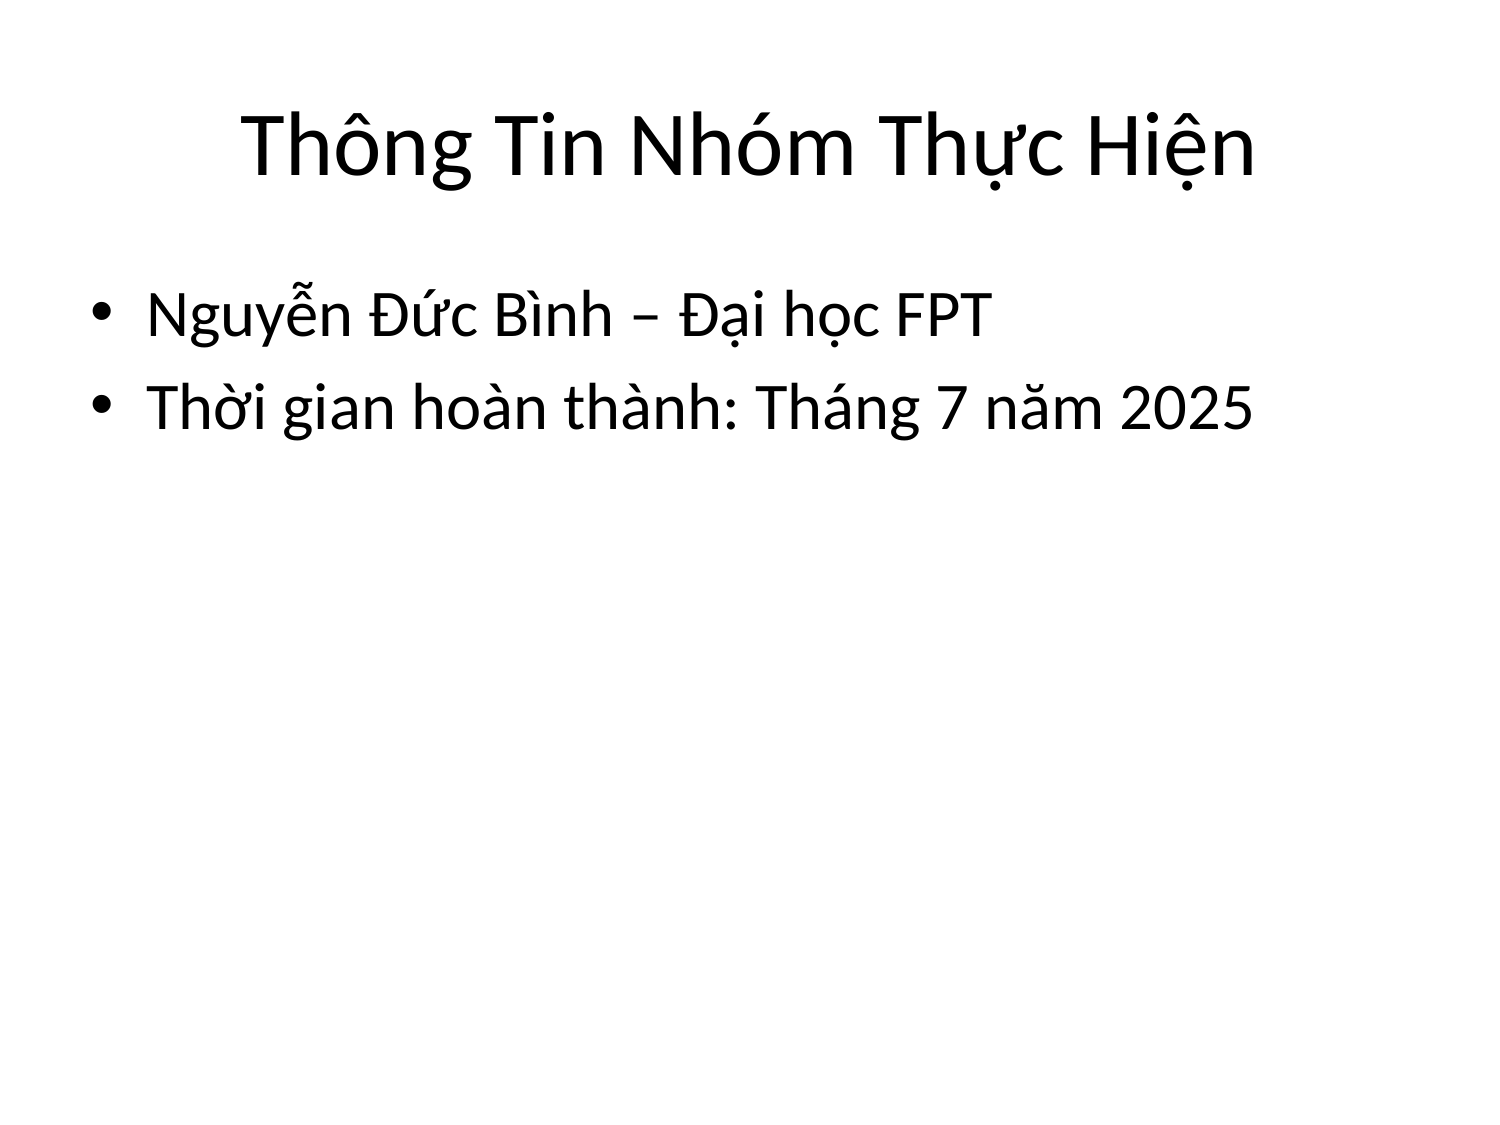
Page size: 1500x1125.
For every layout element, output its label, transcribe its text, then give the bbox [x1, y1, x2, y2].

title Thông Tin Nhóm Thực Hiện [75, 45, 1425, 233]
list Nguyễn Đức Bình – Đại học FPT Thời gian hoàn thành: Tháng 7 năm 2025 [75, 262, 1425, 1005]
